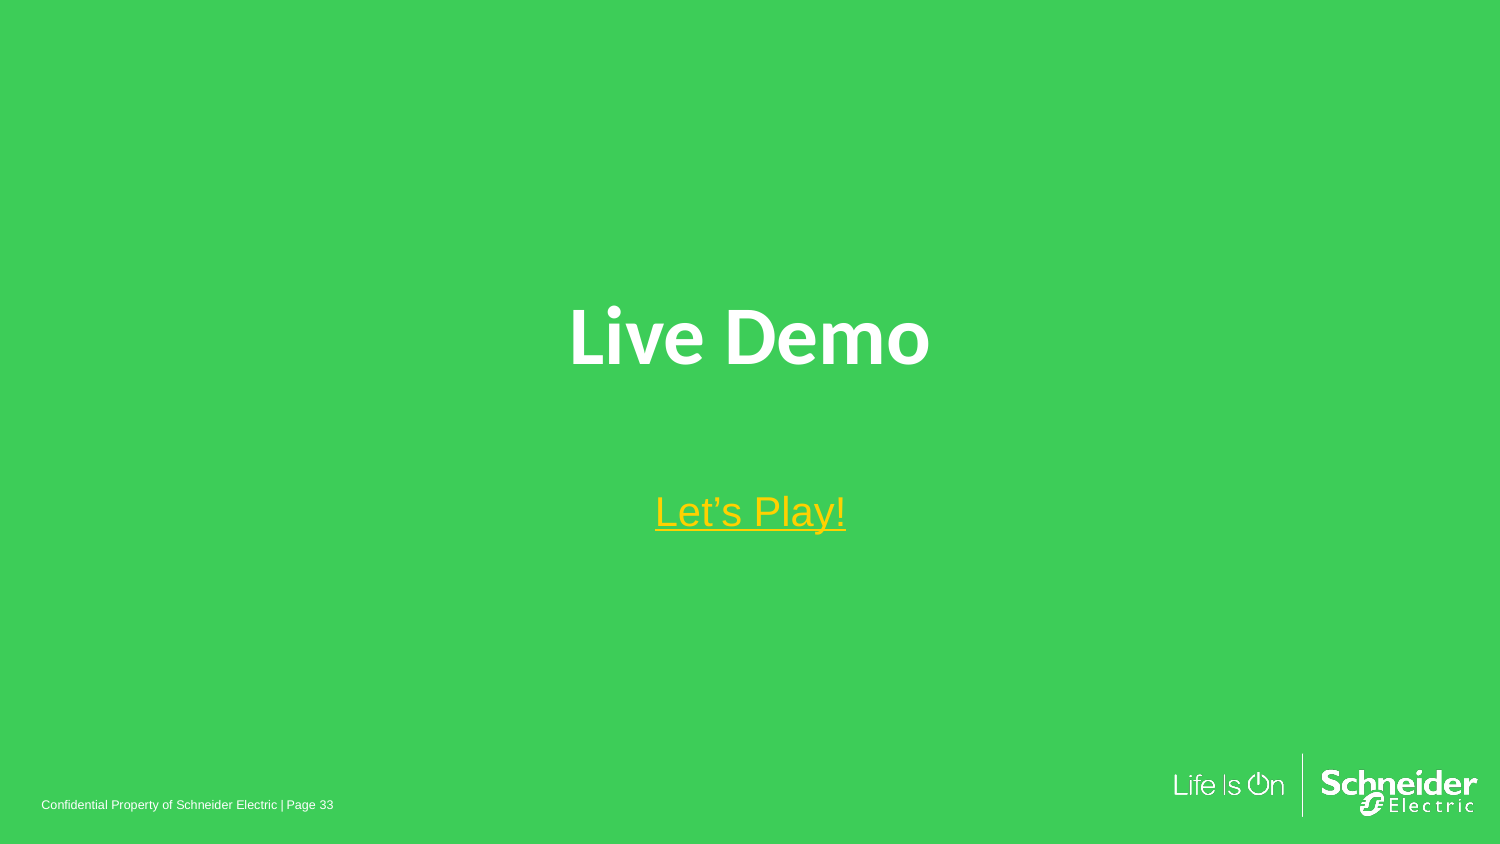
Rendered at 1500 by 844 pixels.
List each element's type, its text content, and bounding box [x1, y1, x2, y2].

picture [1160, 739, 1492, 831]
slide_number Page 33 [290, 796, 373, 812]
subtitle Let’s Play! [41, 484, 1460, 536]
footer Confidential Property of Schneider Electric | [41, 796, 290, 812]
title Live Demo [41, 281, 1460, 484]
